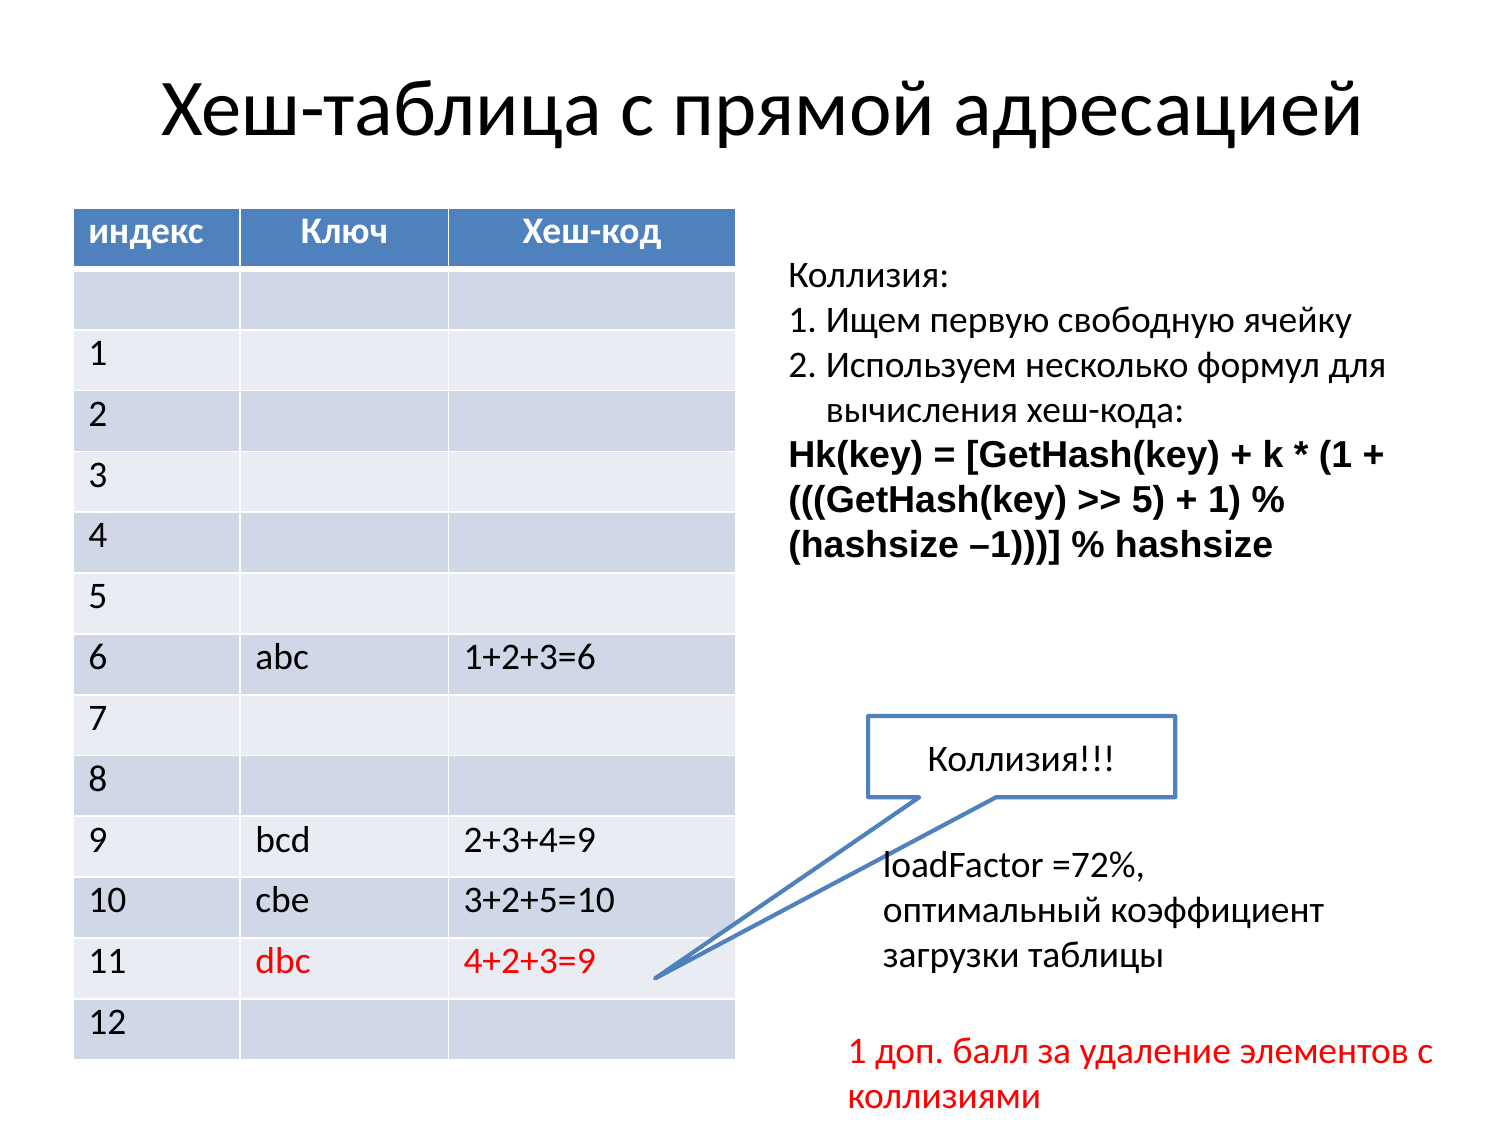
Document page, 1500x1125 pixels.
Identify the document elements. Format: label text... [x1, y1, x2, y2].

table_cell [449, 272, 735, 329]
table_cell [449, 331, 735, 390]
table_cell [449, 574, 735, 633]
table_cell [241, 331, 448, 390]
table_cell dbc [241, 939, 448, 998]
table_cell 5 [74, 574, 239, 633]
table_cell [241, 756, 448, 815]
table_cell 8 [74, 756, 239, 815]
table_cell [449, 756, 735, 815]
table_cell abc [241, 635, 448, 694]
table_cell [449, 452, 735, 511]
table_cell 3+2+5=10 [449, 878, 735, 937]
text_box Коллизия: Ищем первую свободную ячейку Используем несколько формул для вычисления хеш-кода: Hk(key) = [GetHash(key) + k * (1 + (((GetHash(key) >> 5) + 1) % (hashsize –1)))] % hashsize [773, 242, 1471, 572]
table_cell 2+3+4=9 [449, 817, 735, 876]
table_header Ключ [241, 209, 448, 266]
table_cell [241, 513, 448, 572]
table_cell 3 [74, 452, 239, 511]
table_cell [449, 391, 735, 451]
table_cell 2 [74, 391, 239, 451]
table_cell 4 [74, 513, 239, 572]
table_cell [74, 272, 239, 329]
table_cell 4+2+3=9 [449, 939, 735, 998]
table_cell 6 [74, 635, 239, 694]
text_box loadFactor =72%, оптимальный коэффициент загрузки таблицы [868, 832, 1376, 983]
table_cell [241, 272, 448, 329]
table_cell [241, 452, 448, 511]
title Хеш-таблица с прямой адресацией [88, 9, 1439, 198]
table_cell [241, 574, 448, 633]
table_cell [241, 696, 448, 755]
table_cell cbe [241, 878, 448, 937]
table_cell [449, 1000, 735, 1059]
table_cell [241, 391, 448, 451]
table_cell 10 [74, 878, 239, 937]
text_box Коллизия!!! [653, 713, 1178, 981]
text_box 1 доп. балл за удаление элементов с коллизиями [832, 1018, 1471, 1124]
table_cell 7 [74, 696, 239, 755]
table_cell bcd [241, 817, 448, 876]
table_cell [241, 1000, 448, 1059]
table_cell 1 [74, 331, 239, 390]
table_header индекс [74, 209, 239, 266]
table_cell 11 [74, 939, 239, 998]
table_cell 9 [74, 817, 239, 876]
table_cell [449, 513, 735, 572]
table_cell [449, 696, 735, 755]
table_cell 1+2+3=6 [449, 635, 735, 694]
table_header Хеш-код [449, 209, 735, 266]
table_cell 12 [74, 1000, 239, 1059]
